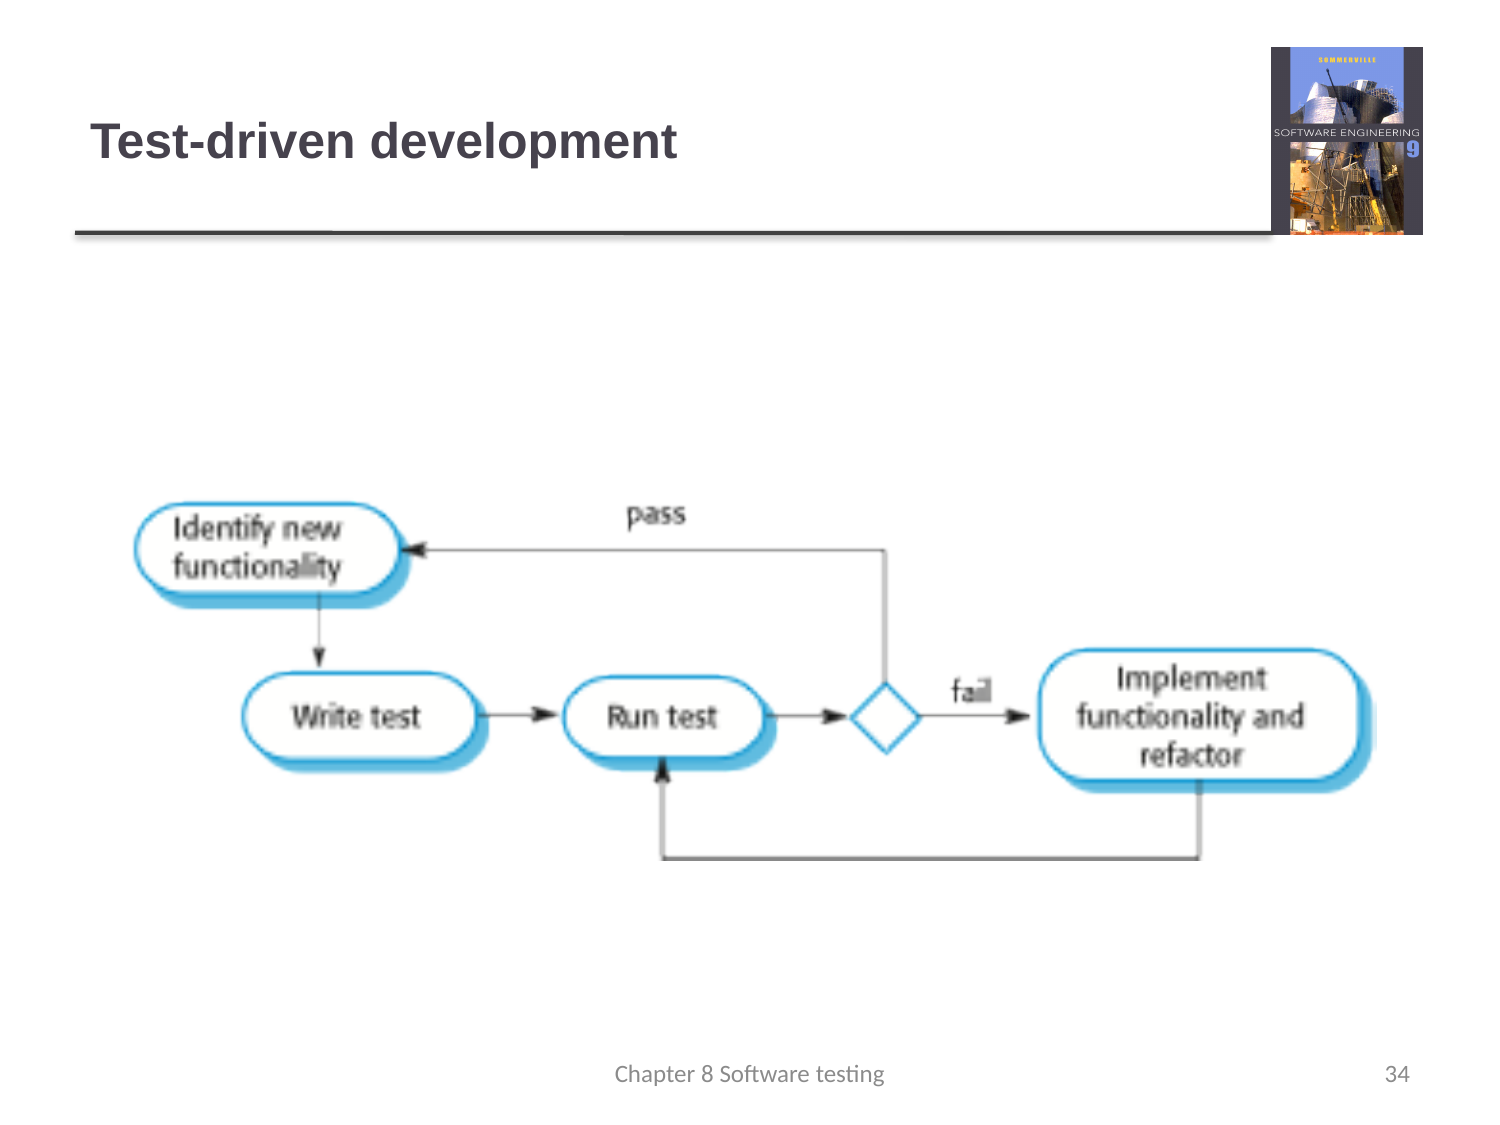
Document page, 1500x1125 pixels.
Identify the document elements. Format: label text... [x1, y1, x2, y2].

title Test-driven development [74, 44, 1272, 233]
picture [1272, 47, 1423, 235]
slide_number 34 [1074, 1042, 1425, 1103]
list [123, 331, 1377, 1022]
footer Chapter 8 Software testing [512, 1042, 988, 1103]
